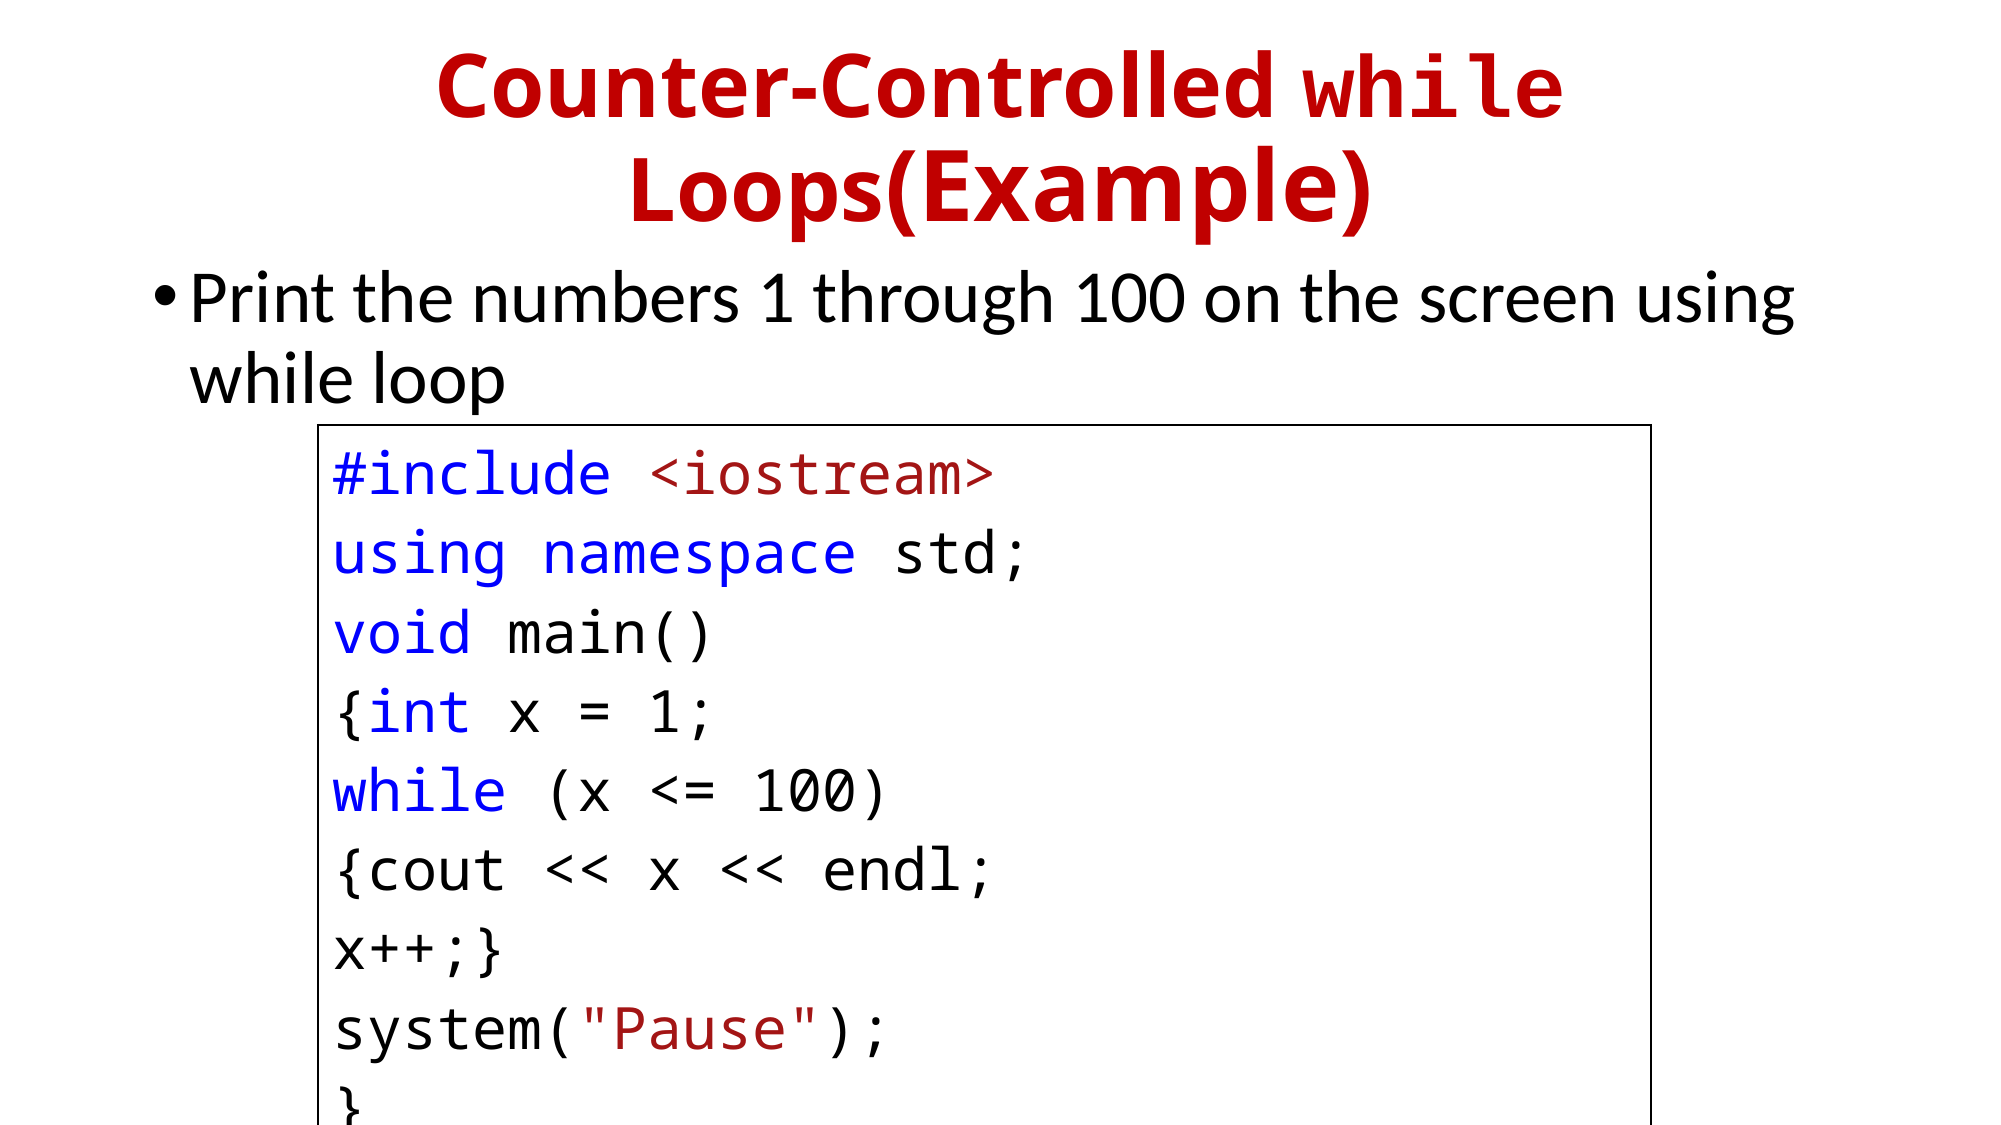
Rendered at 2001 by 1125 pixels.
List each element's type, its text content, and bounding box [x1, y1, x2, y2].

title Counter-Controlled while Loops(Example) [137, 33, 1863, 250]
table_header #include <iostream> using namespace std; void main() {int x = 1; while (x <= 100) {cout << x << endl; x++;} system("Pause"); } [319, 426, 1650, 1125]
list Print the numbers 1 through 100 on the screen using while loop [137, 250, 1863, 1057]
